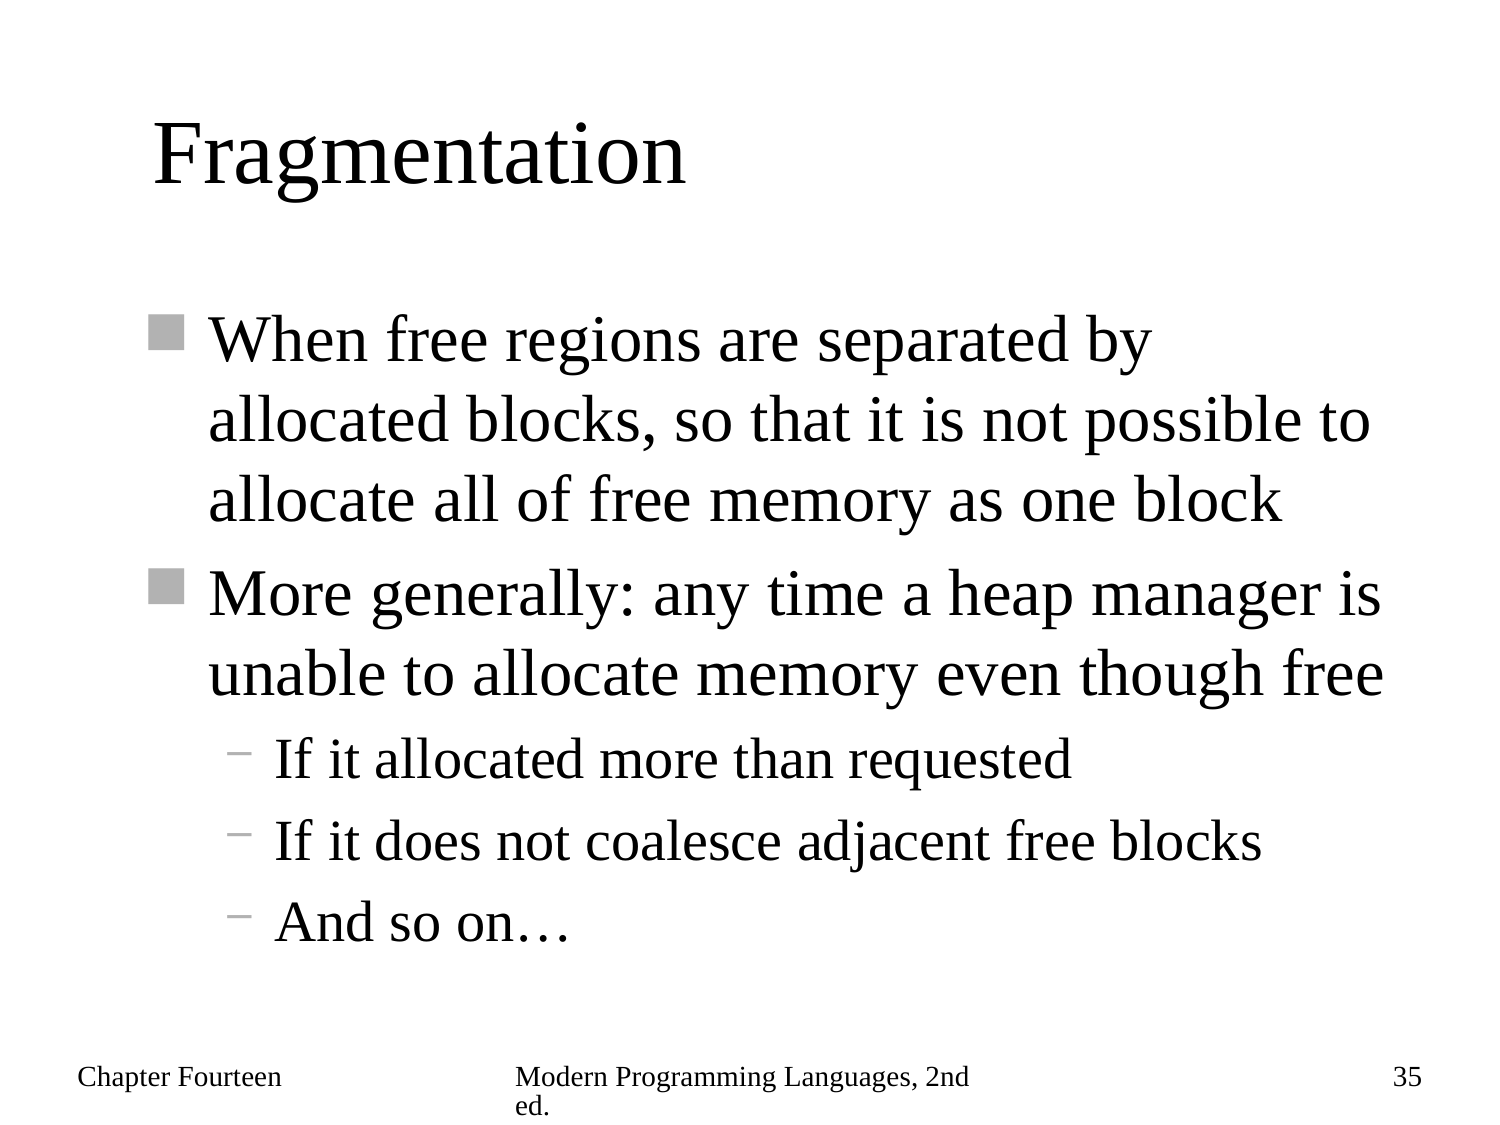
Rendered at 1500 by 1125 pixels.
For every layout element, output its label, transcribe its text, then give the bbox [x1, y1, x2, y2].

slide_number Chapter Fourteen [62, 1036, 401, 1113]
footer Modern Programming Languages, 2nd ed. [499, 1036, 1001, 1113]
slide_number 35 [1124, 1036, 1438, 1113]
title Fragmentation [137, 56, 1413, 238]
list When free regions are separated by allocated blocks, so that it is not possible to allocate all of free memory as one block More generally: any time a heap manager is unable to allocate memory even though free If it allocated more than requested If it does not coalesce adjacent free blocks And so on… [137, 287, 1413, 1001]
